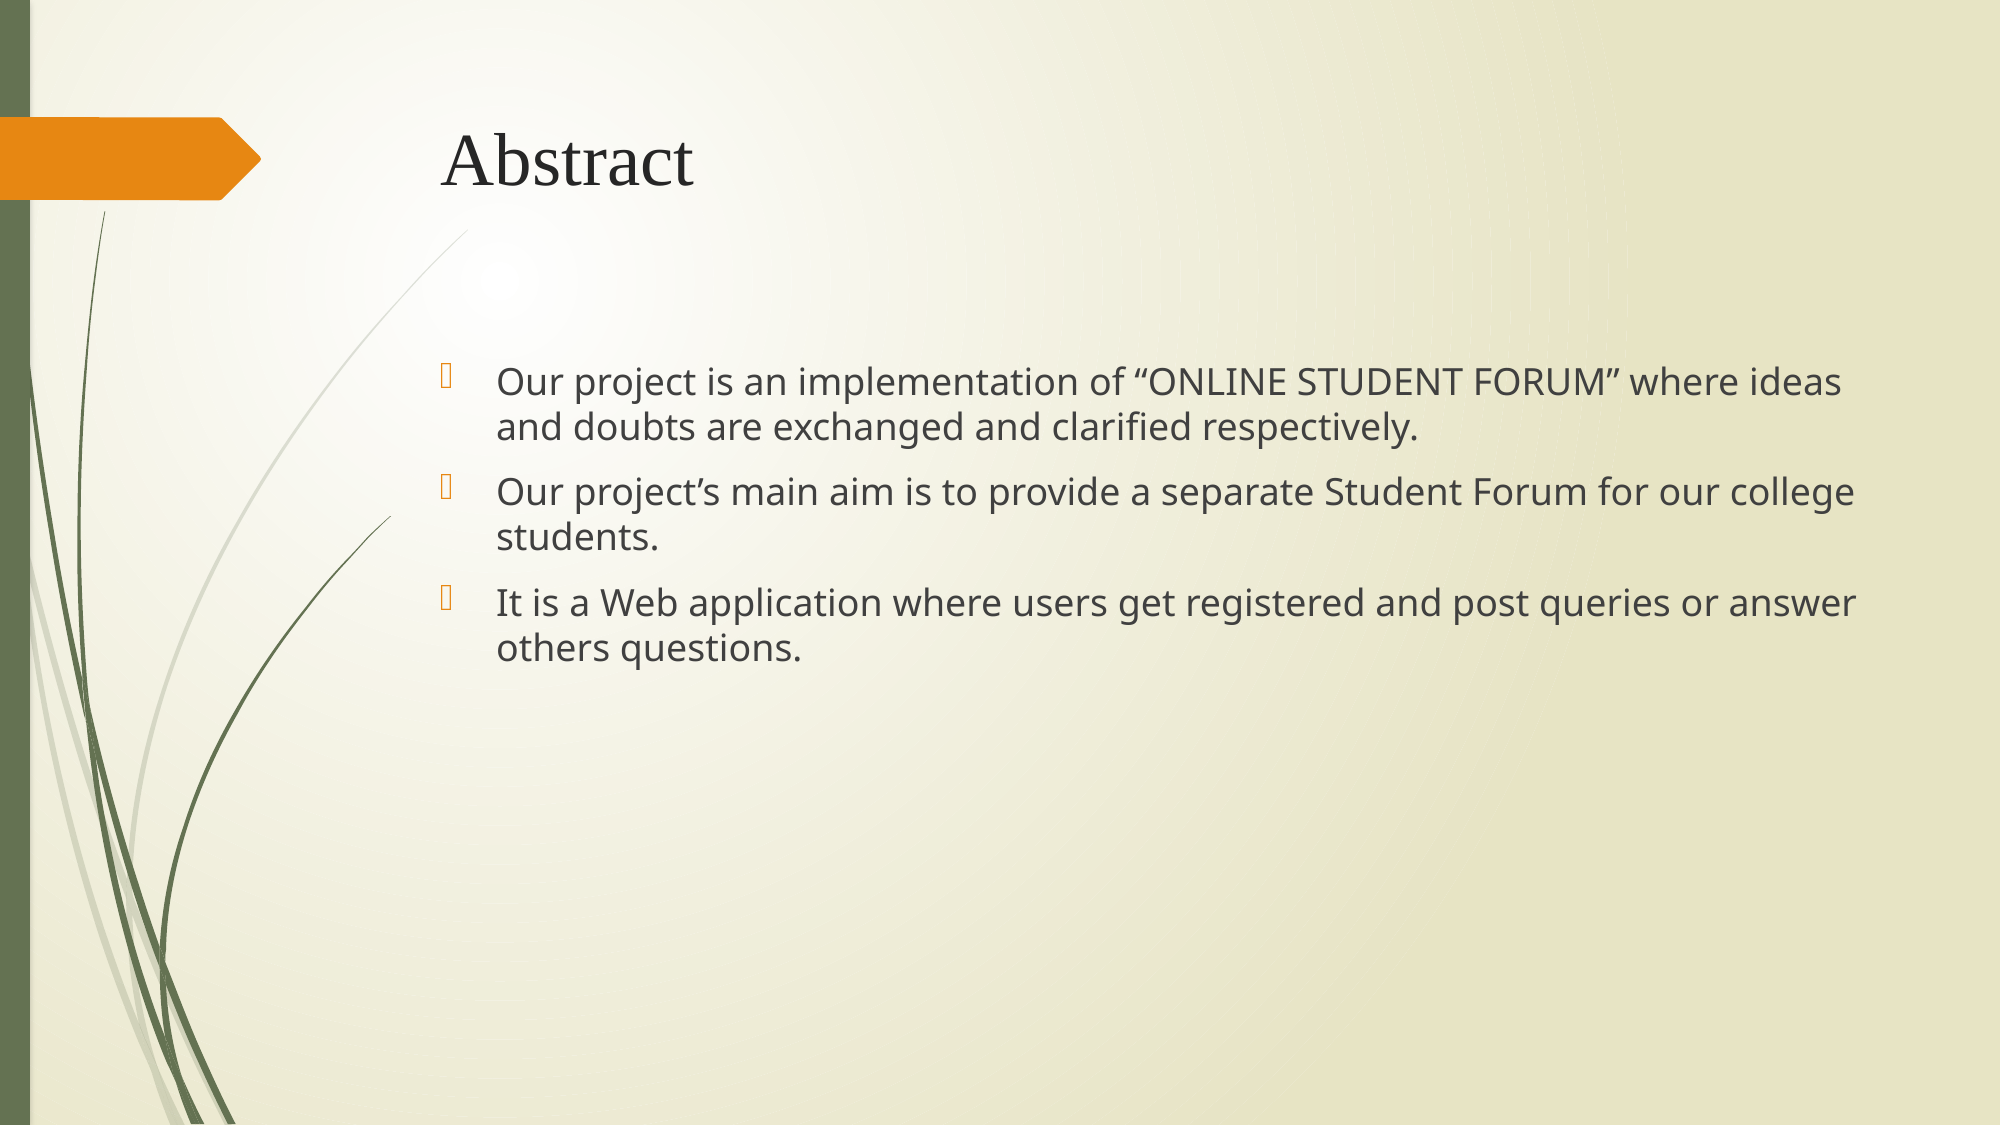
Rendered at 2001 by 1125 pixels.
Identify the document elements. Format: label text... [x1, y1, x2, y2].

title Abstract [425, 102, 1888, 313]
list Our project is an implementation of “ONLINE STUDENT FORUM” where ideas and doubts are exchanged and clarified respectively. Our project’s main aim is to provide a separate Student Forum for our college students. It is a Web application where users get registered and post queries or answer others questions. [424, 350, 1888, 970]
